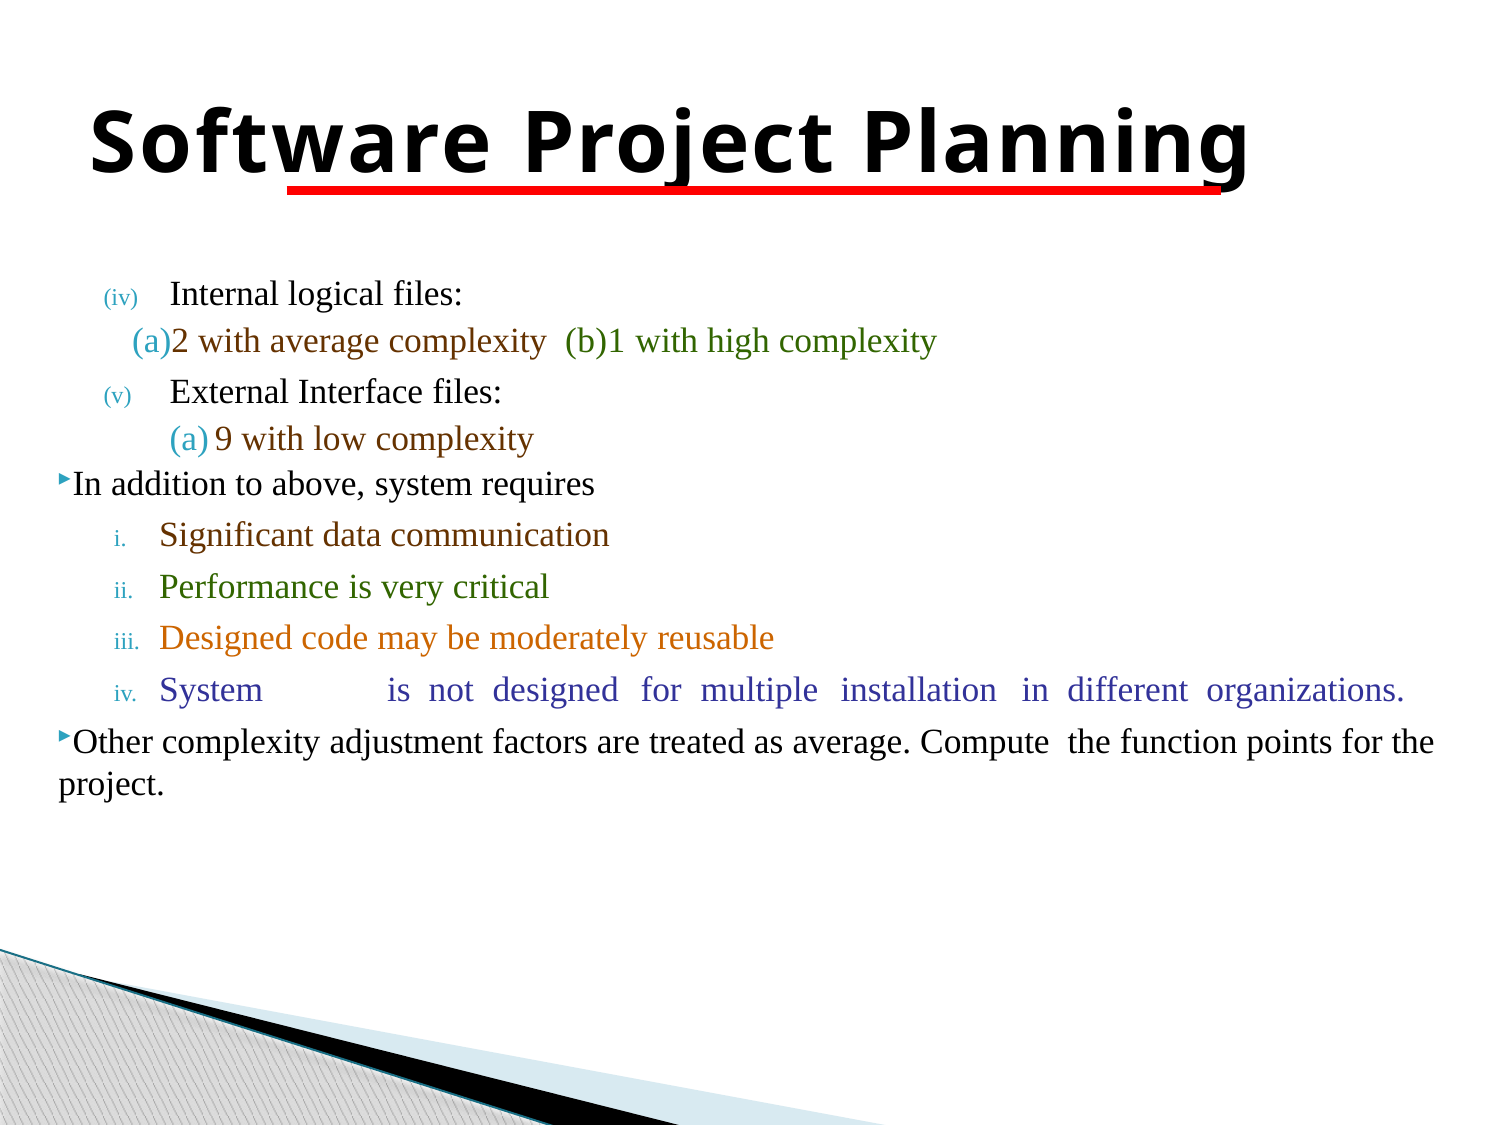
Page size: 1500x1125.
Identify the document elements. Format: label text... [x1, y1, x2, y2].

list Internal logical files: 2 with average complexity (b)1 with high complexity External Interface files: 9 with low complexity In addition to above, system requires Significant data communication Performance is very critical Designed code may be moderately reusable System is not designed for multiple installation in different organizations. Other complexity adjustment factors are treated as average. Compute the function points for the project. [56, 264, 1437, 908]
title Software Project Planning [75, 45, 1425, 233]
